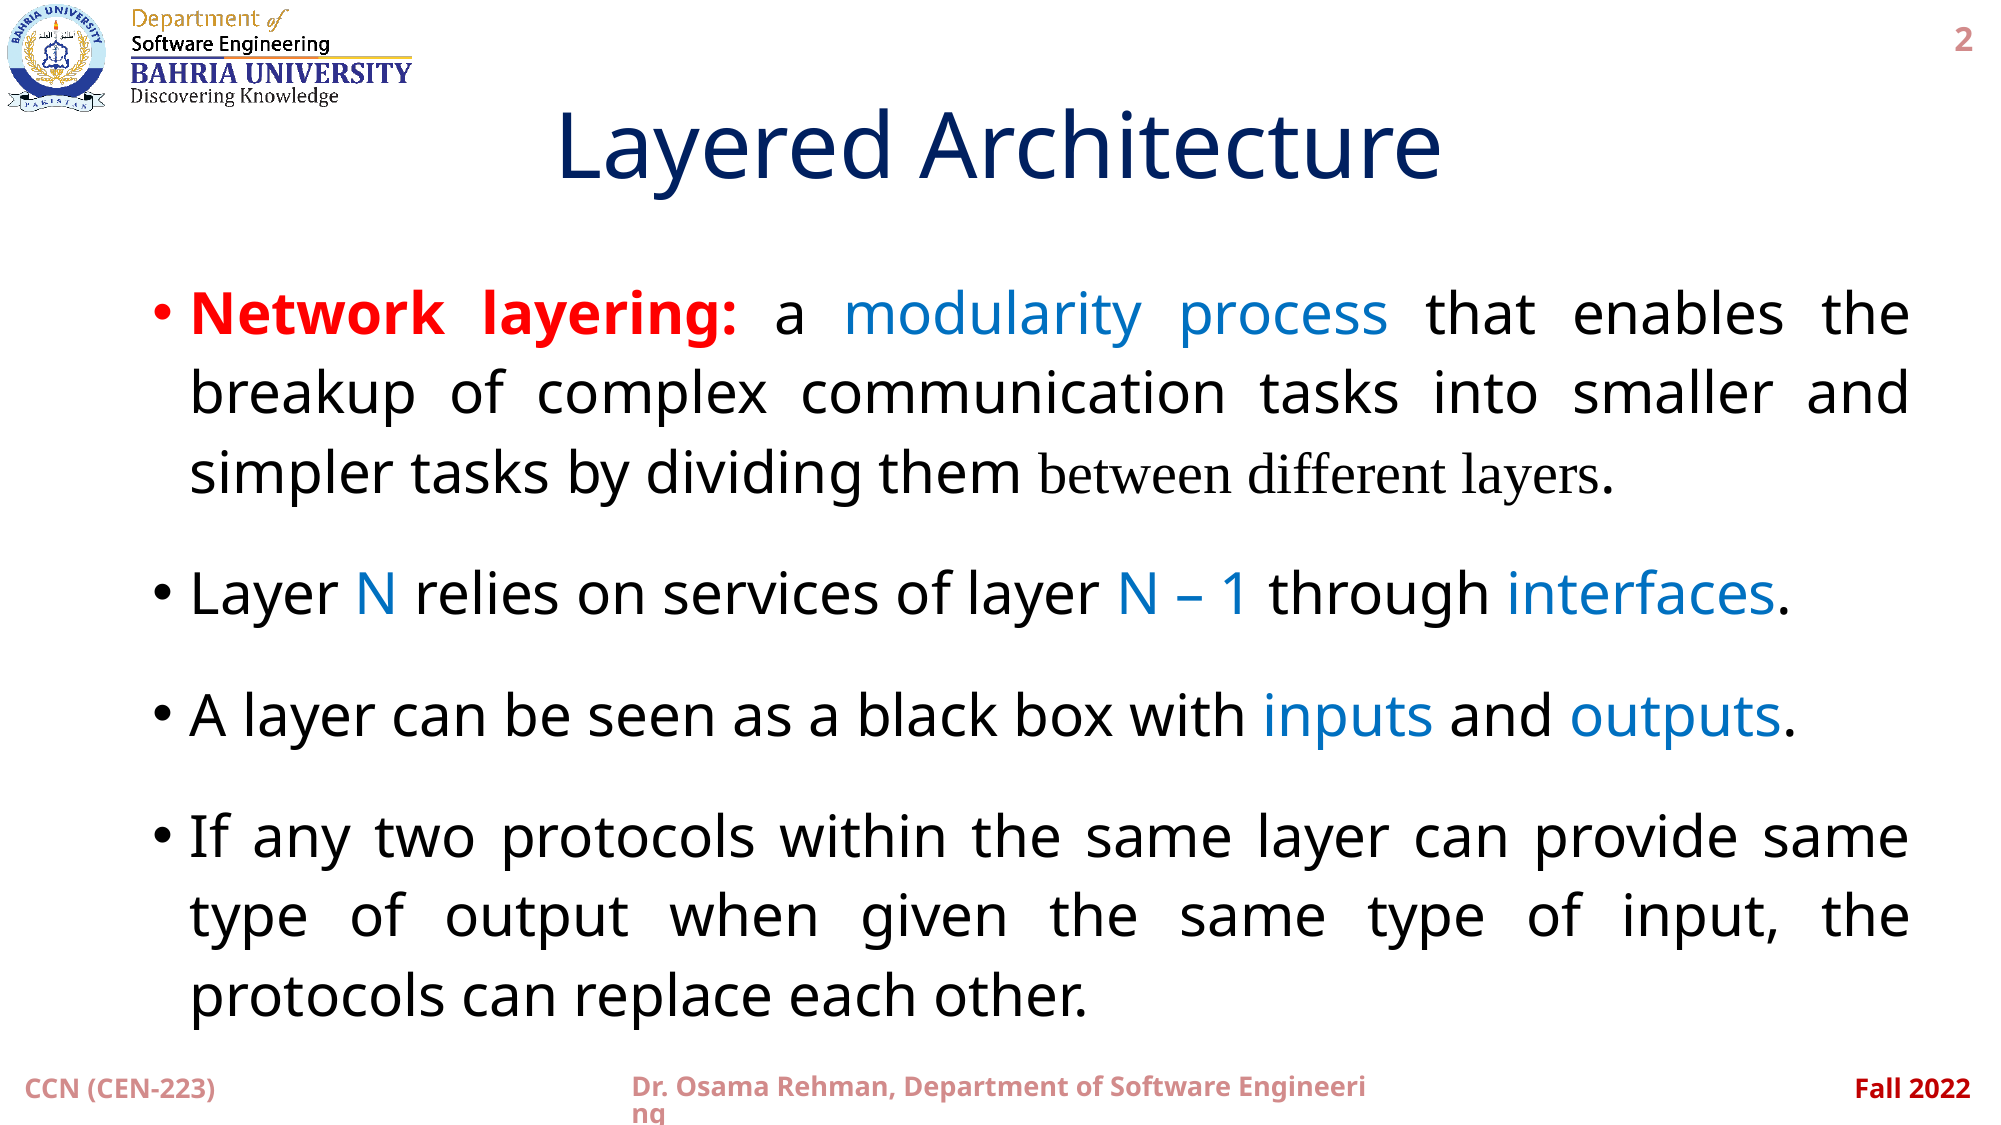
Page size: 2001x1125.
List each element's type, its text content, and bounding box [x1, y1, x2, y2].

slide_number CCN (CEN-223) [9, 1057, 387, 1118]
title Layered Architecture [137, 59, 1863, 237]
slide_number 2 [1538, 10, 1989, 71]
footer Dr. Osama Rehman, Department of Software Engineering [616, 1057, 1384, 1118]
list Network layering: a modularity process that enables the breakup of complex communication tasks into smaller and simpler tasks by dividing them between different layers. Layer N relies on services of layer N – 1 through interfaces. A layer can be seen as a black box with inputs and outputs. If any two protocols within the same layer can provide same type of output when given the same type of input, the protocols can replace each other. [137, 258, 1927, 1058]
picture [1, 1, 416, 120]
